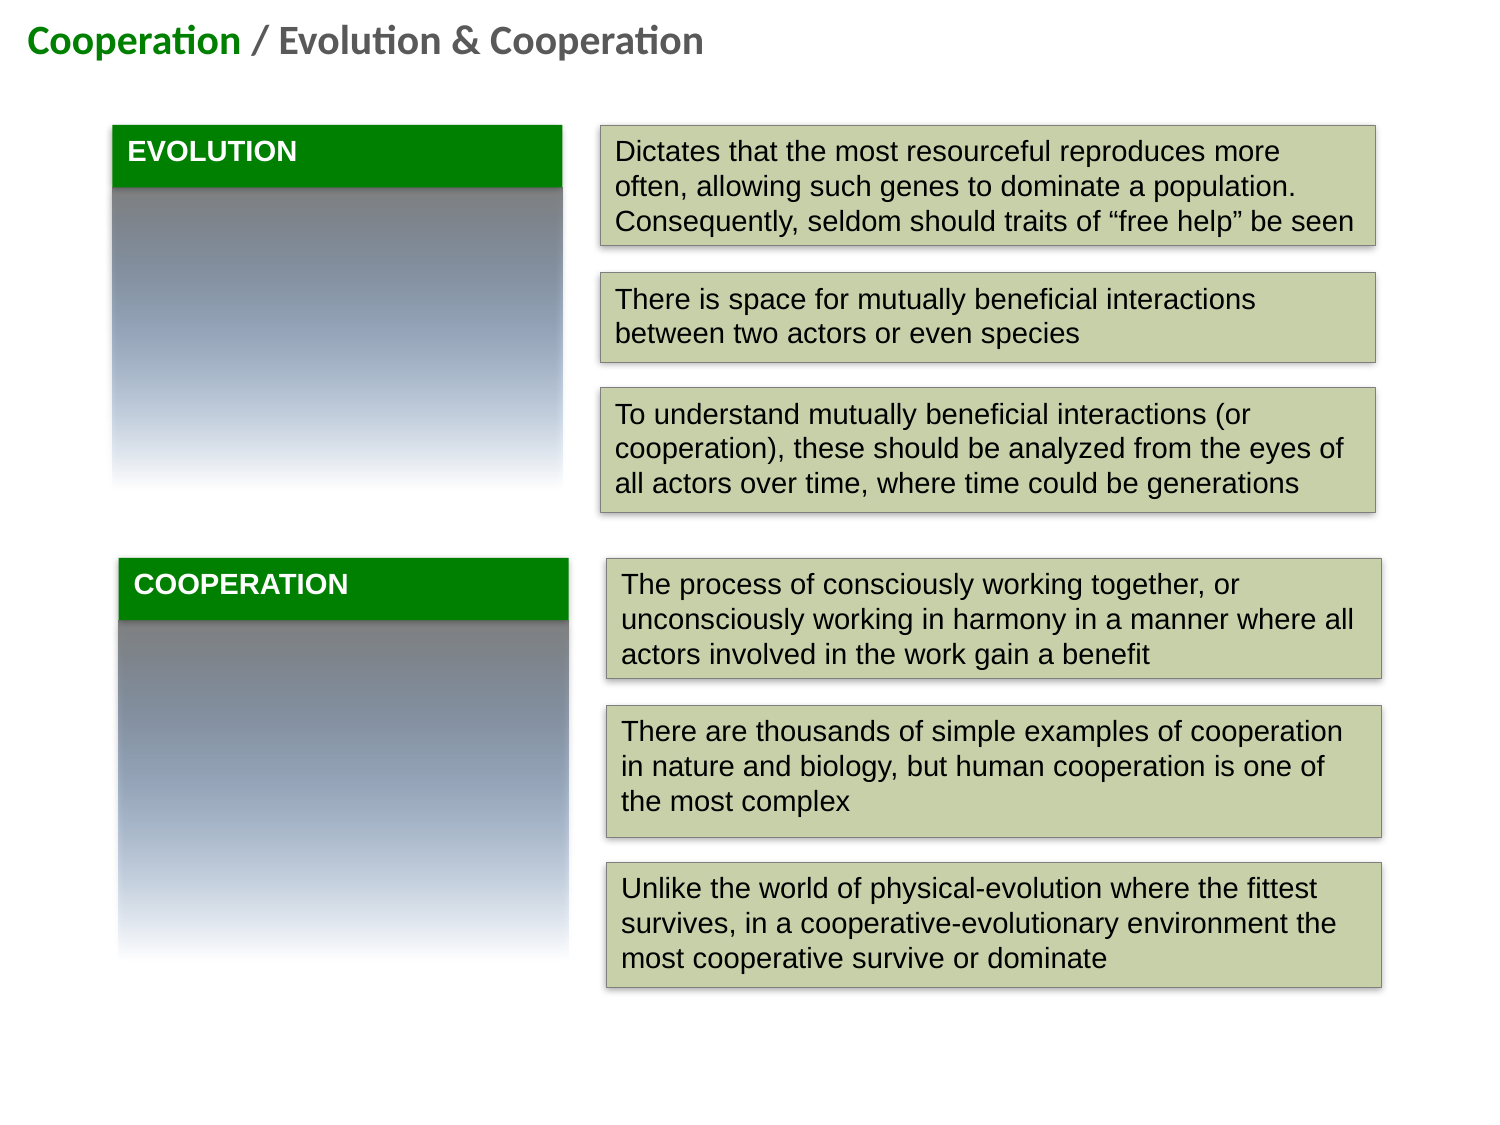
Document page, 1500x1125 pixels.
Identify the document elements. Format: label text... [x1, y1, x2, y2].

text_box To understand mutually beneficial interactions (or cooperation), these should be analyzed from the eyes of all actors over time, where time could be generations [599, 387, 1376, 513]
text_box [112, 194, 563, 488]
text_box Unlike the world of physical-evolution where the fittest survives, in a cooperative-evolutionary environment the most cooperative survive or dominate [605, 862, 1382, 988]
text_box There are thousands of simple examples of cooperation in nature and biology, but human cooperation is one of the most complex [605, 705, 1382, 838]
text_box COOPERATION [118, 557, 569, 621]
text_box Dictates that the most resourceful reproduces more often, allowing such genes to dominate a population. Consequently, seldom should traits of “free help” be seen [599, 124, 1376, 246]
text_box The process of consciously working together, or unconsciously working in harmony in a manner where all actors involved in the work gain a benefit [605, 557, 1382, 679]
text_box EVOLUTION [112, 124, 563, 188]
text_box [118, 628, 569, 1125]
text_box There is space for mutually beneficial interactions between two actors or even species [599, 272, 1376, 363]
text_box Cooperation / Evolution & Cooperation [12, 0, 1138, 75]
